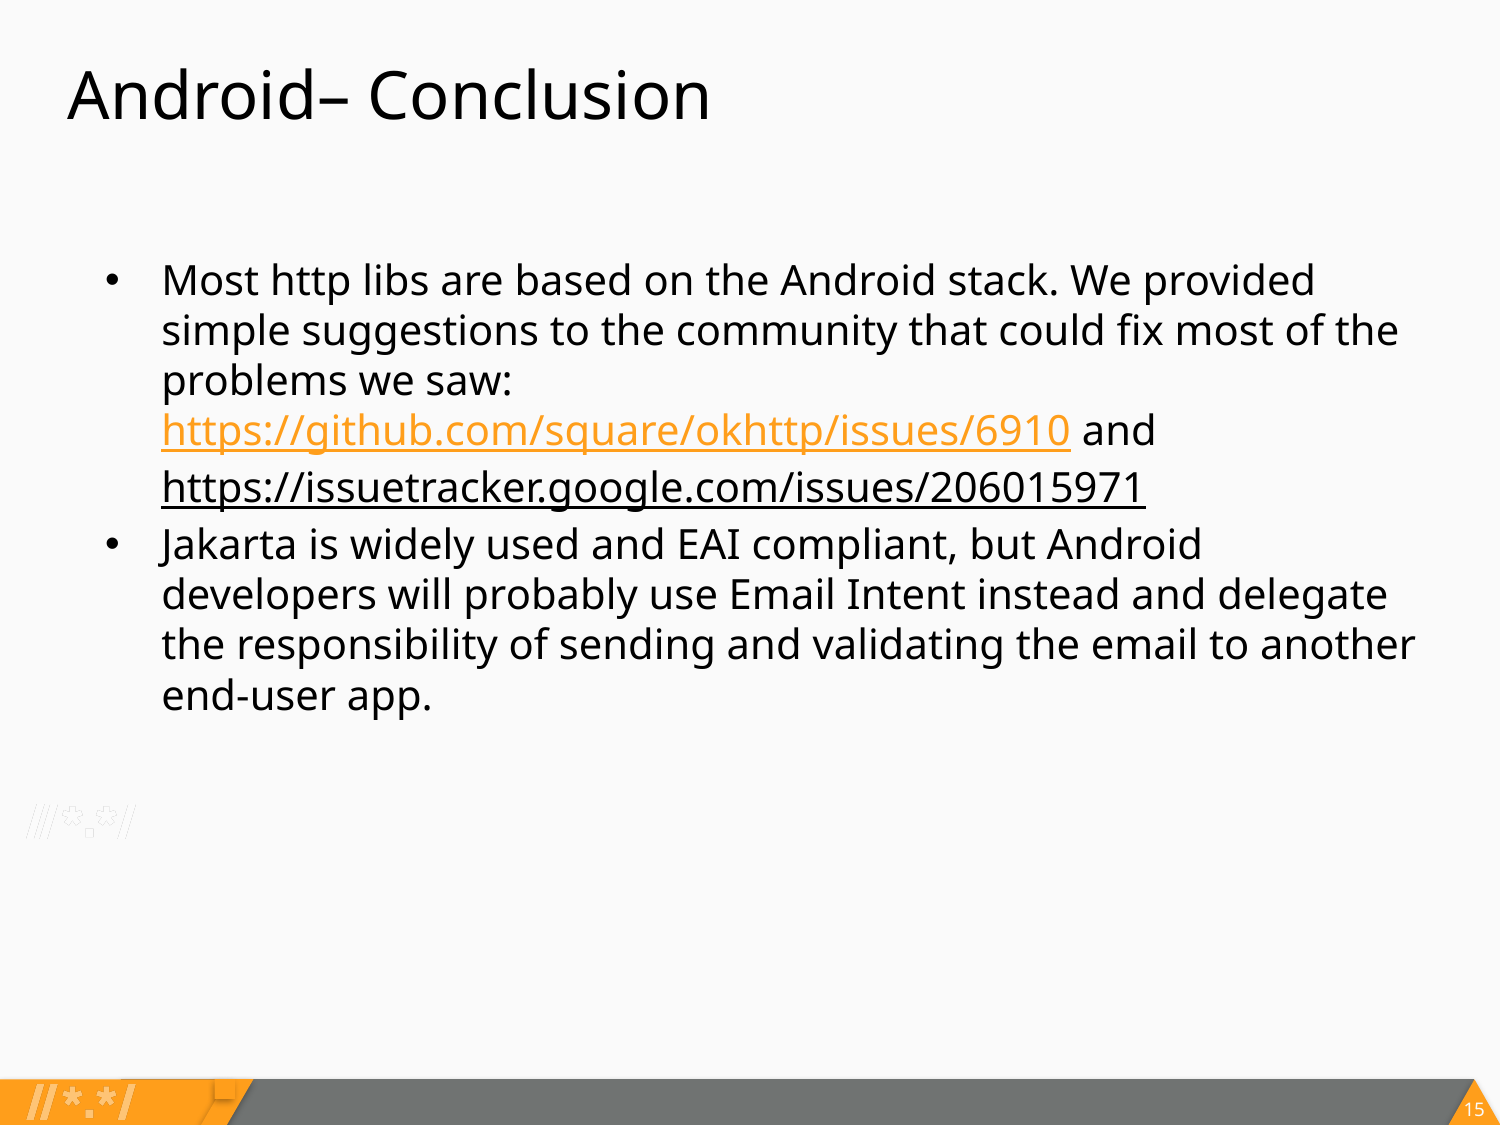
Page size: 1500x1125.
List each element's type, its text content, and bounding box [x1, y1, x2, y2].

title Android– Conclusion [52, 45, 1439, 216]
list [52, 216, 1439, 975]
text_box Most http libs are based on the Android stack. We provided simple suggestions to the community that could fix most of the problems we saw: https://github.com/square/okhttp/issues/6910 and https://issuetracker.google.com/issues/206015971 Jakarta is widely used and EAI compliant, but Android developers will probably use Email Intent instead and delegate the responsibility of sending and validating the email to another end-user app. [90, 246, 1439, 1076]
